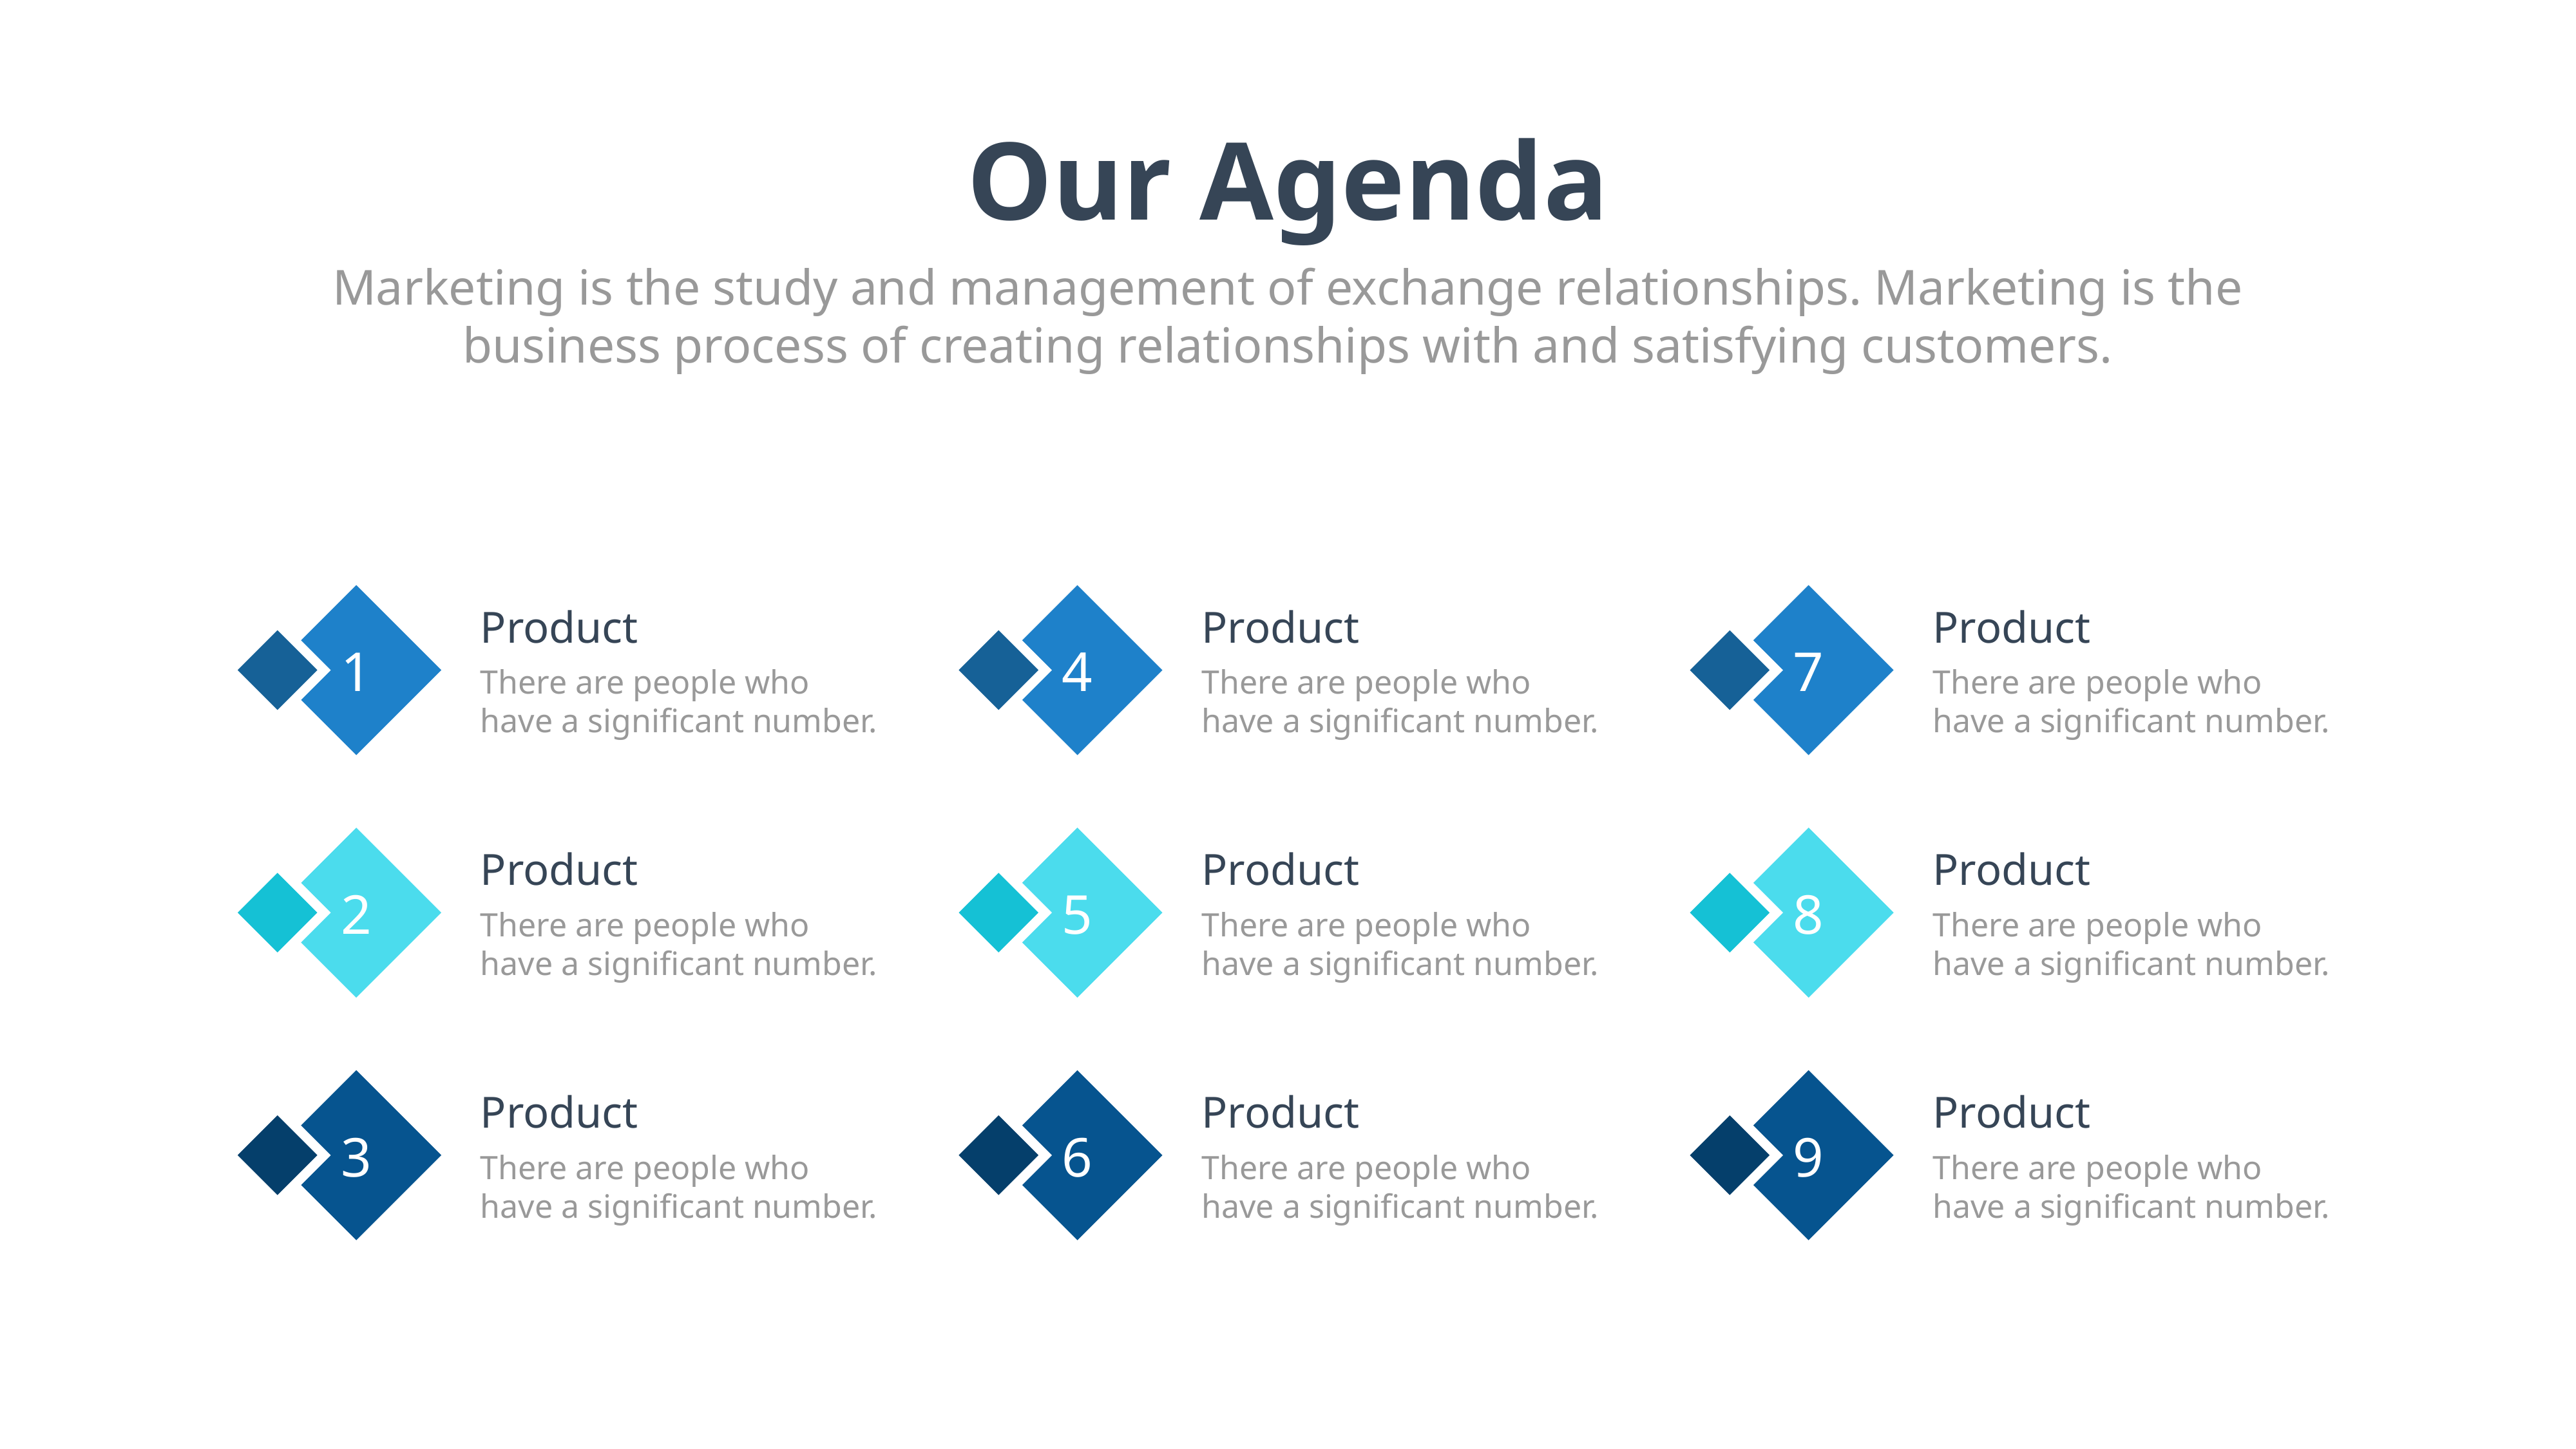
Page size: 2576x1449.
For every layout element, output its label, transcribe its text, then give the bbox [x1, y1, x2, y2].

text_box Our Agenda [957, 108, 1619, 247]
text_box Marketing is the study and management of exchange relationships. Marketing is the business process of creating relationships with and satisfying customers. [281, 251, 2295, 377]
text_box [231, 585, 2345, 1240]
